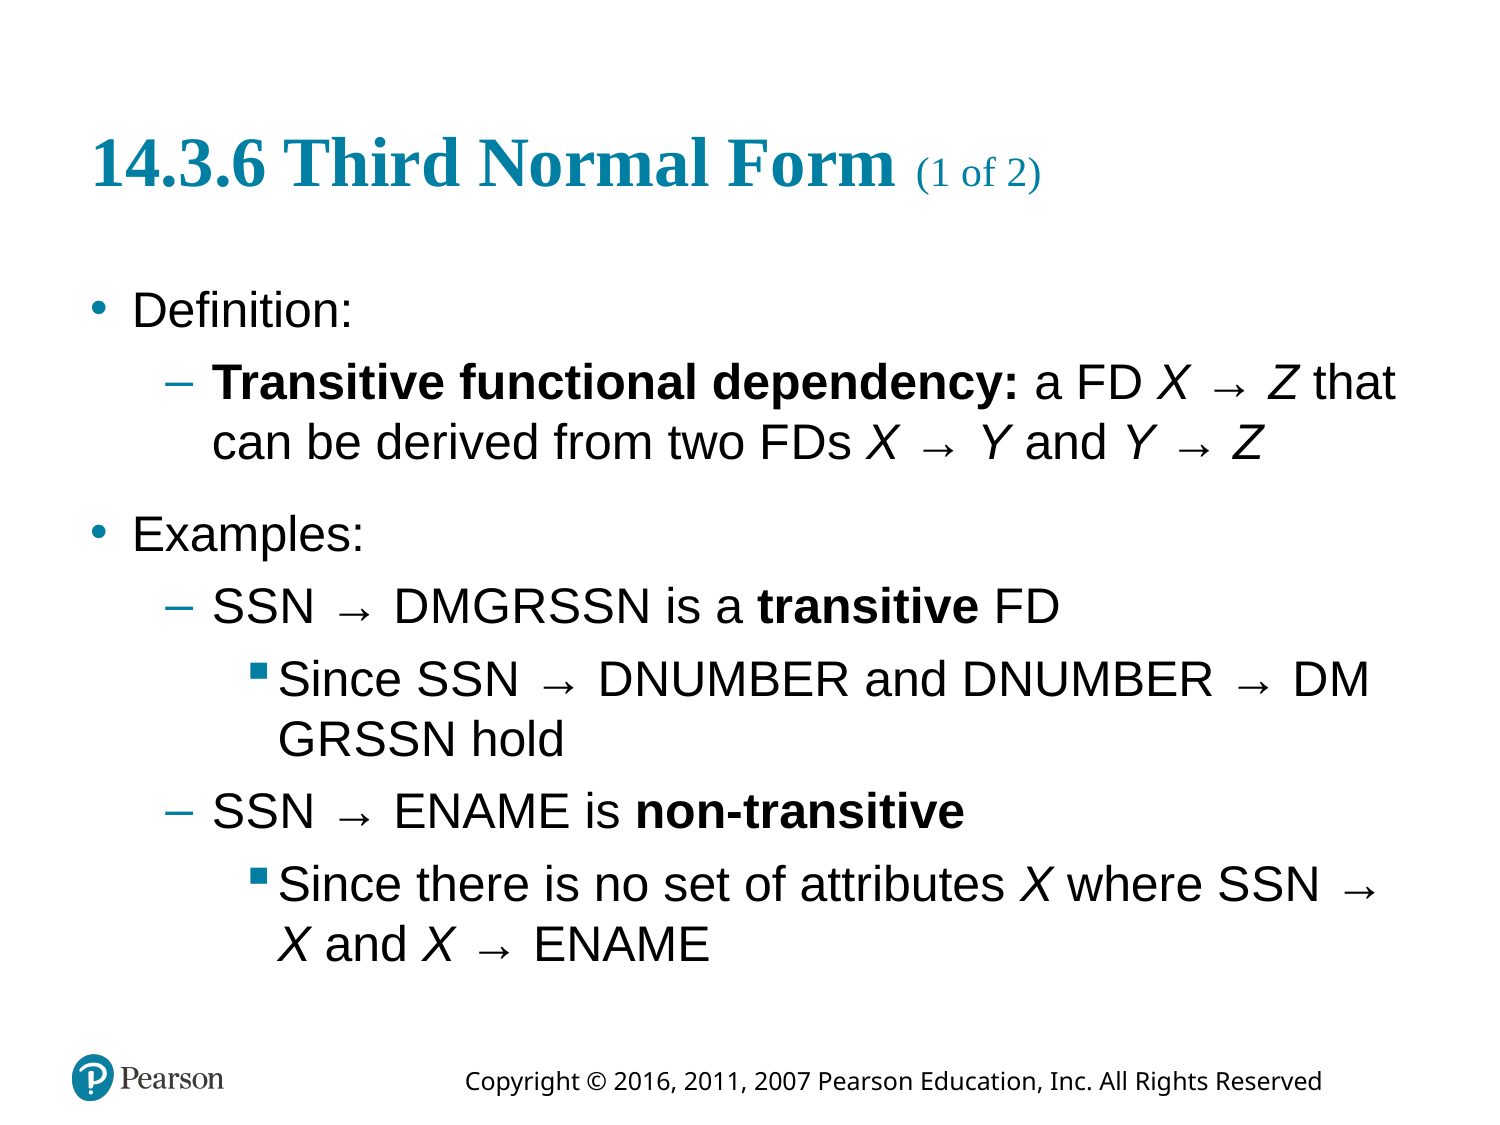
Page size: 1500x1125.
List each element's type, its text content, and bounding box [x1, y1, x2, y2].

picture [98, 1054, 224, 1101]
title 14.3.6 Third Normal Form (1 of 2) [75, 35, 1425, 216]
picture [72, 1054, 88, 1070]
picture [80, 1063, 106, 1088]
list Definition: Transitive functional dependency: a F D X → Z that can be derived from two F D s X → Y and Y → Z Examples: S S N → D M G R S S N is a transitive F D Since S S N → D NUMBER and D NUMBER → D M G R S S N hold S S N → ENAME is non-transitive Since there is no set of attributes X where S S N → X and X → ENAME [75, 262, 1425, 1005]
picture [72, 1087, 83, 1101]
